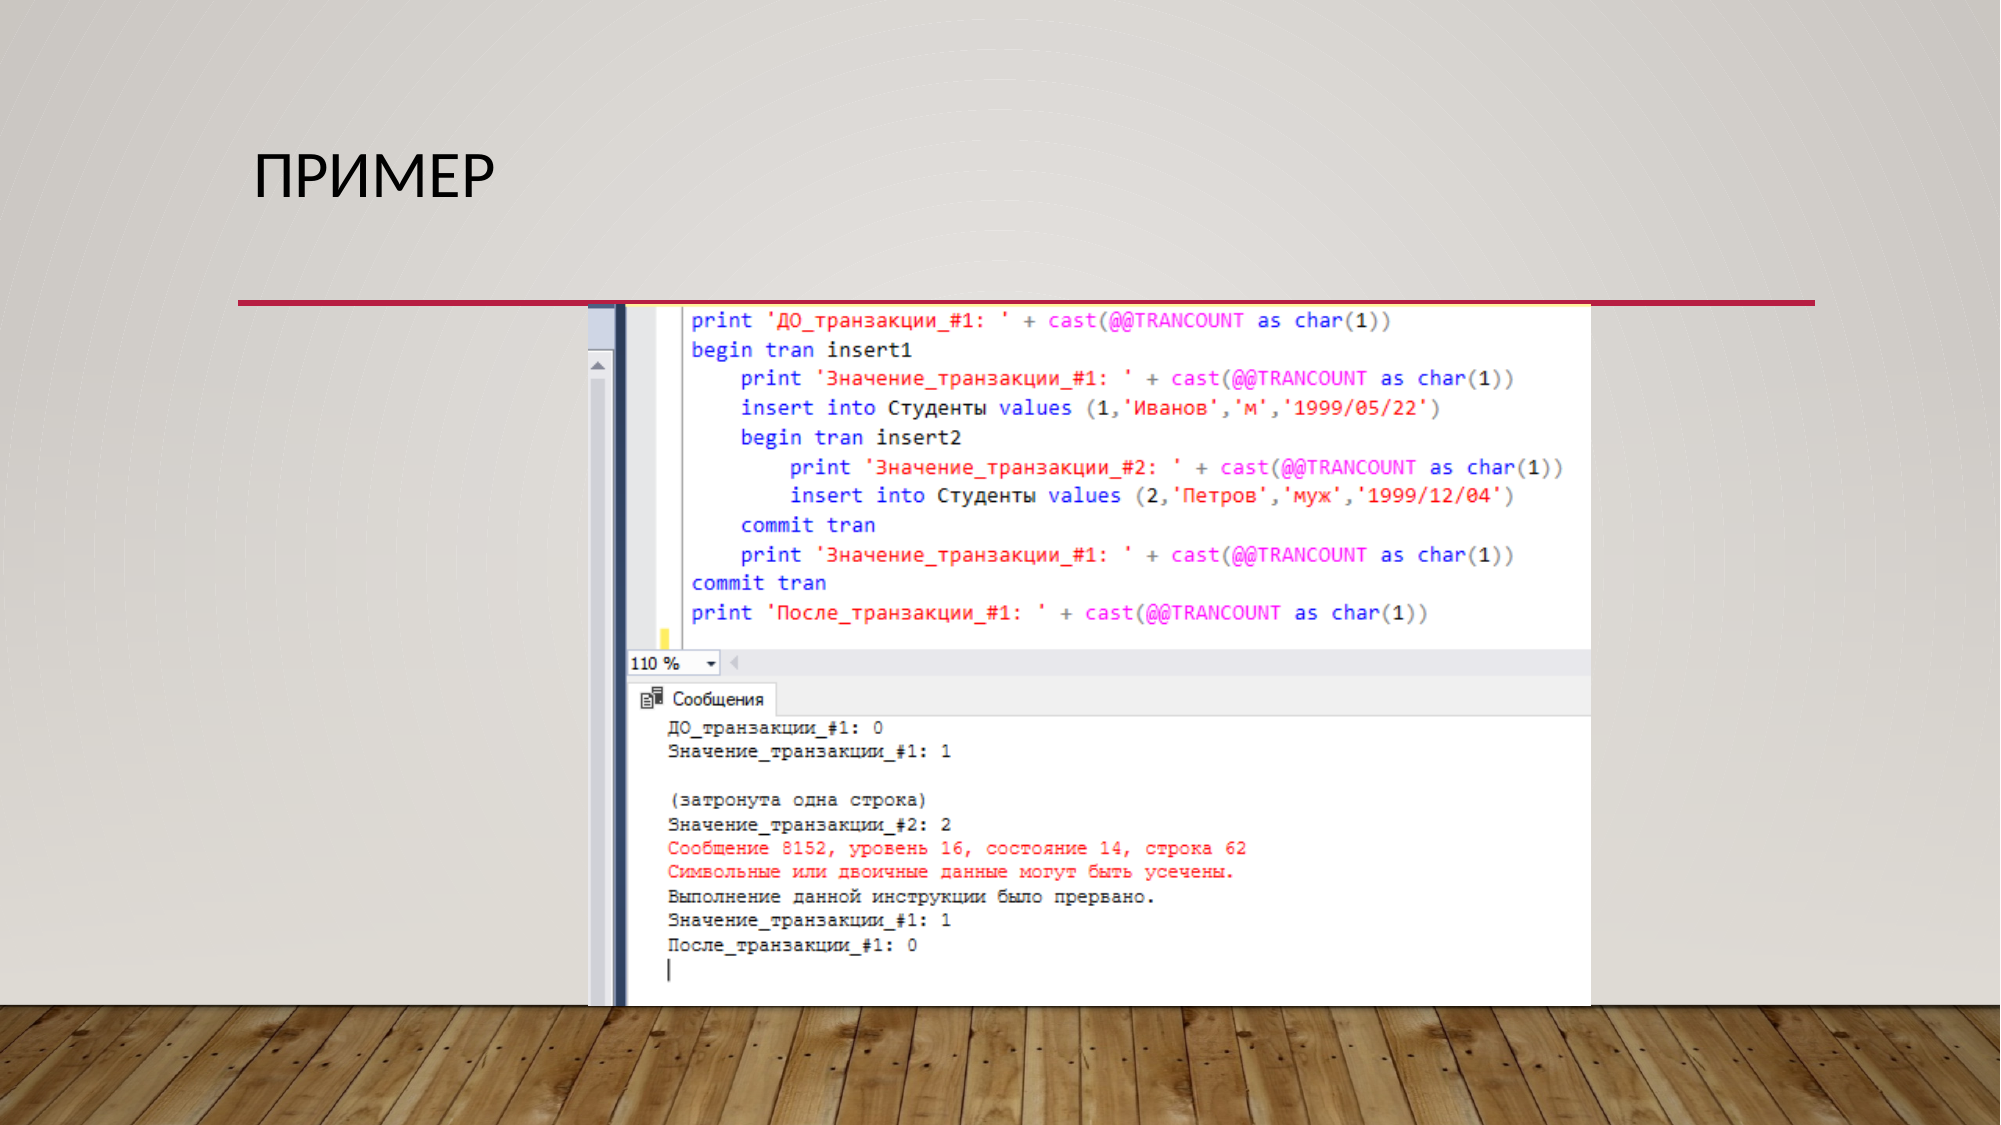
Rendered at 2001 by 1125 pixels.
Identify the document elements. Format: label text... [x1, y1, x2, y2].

picture [0, 303, 2000, 1125]
title пример [238, 131, 1814, 305]
